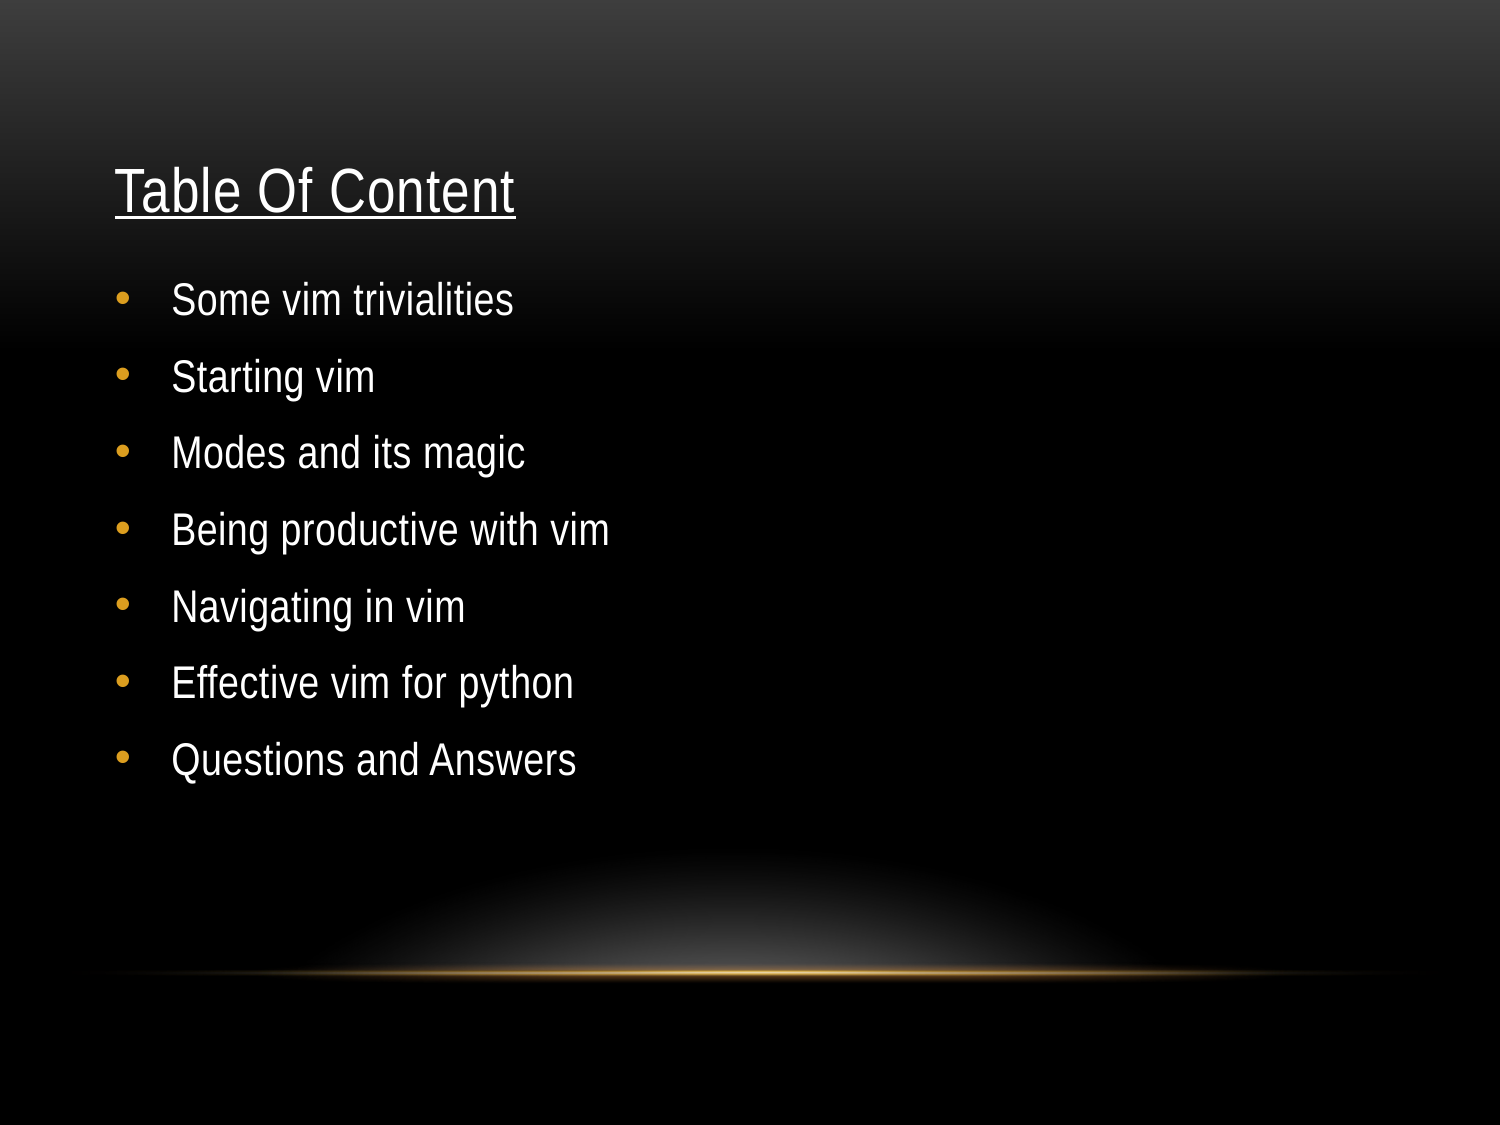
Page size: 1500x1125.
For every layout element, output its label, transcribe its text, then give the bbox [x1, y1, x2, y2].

list Some vim trivialities Starting vim Modes and its magic Being productive with vim Navigating in vim Effective vim for python Questions and Answers [99, 262, 1400, 938]
picture [0, 0, 1500, 1125]
title Table Of Content [99, 45, 1400, 233]
